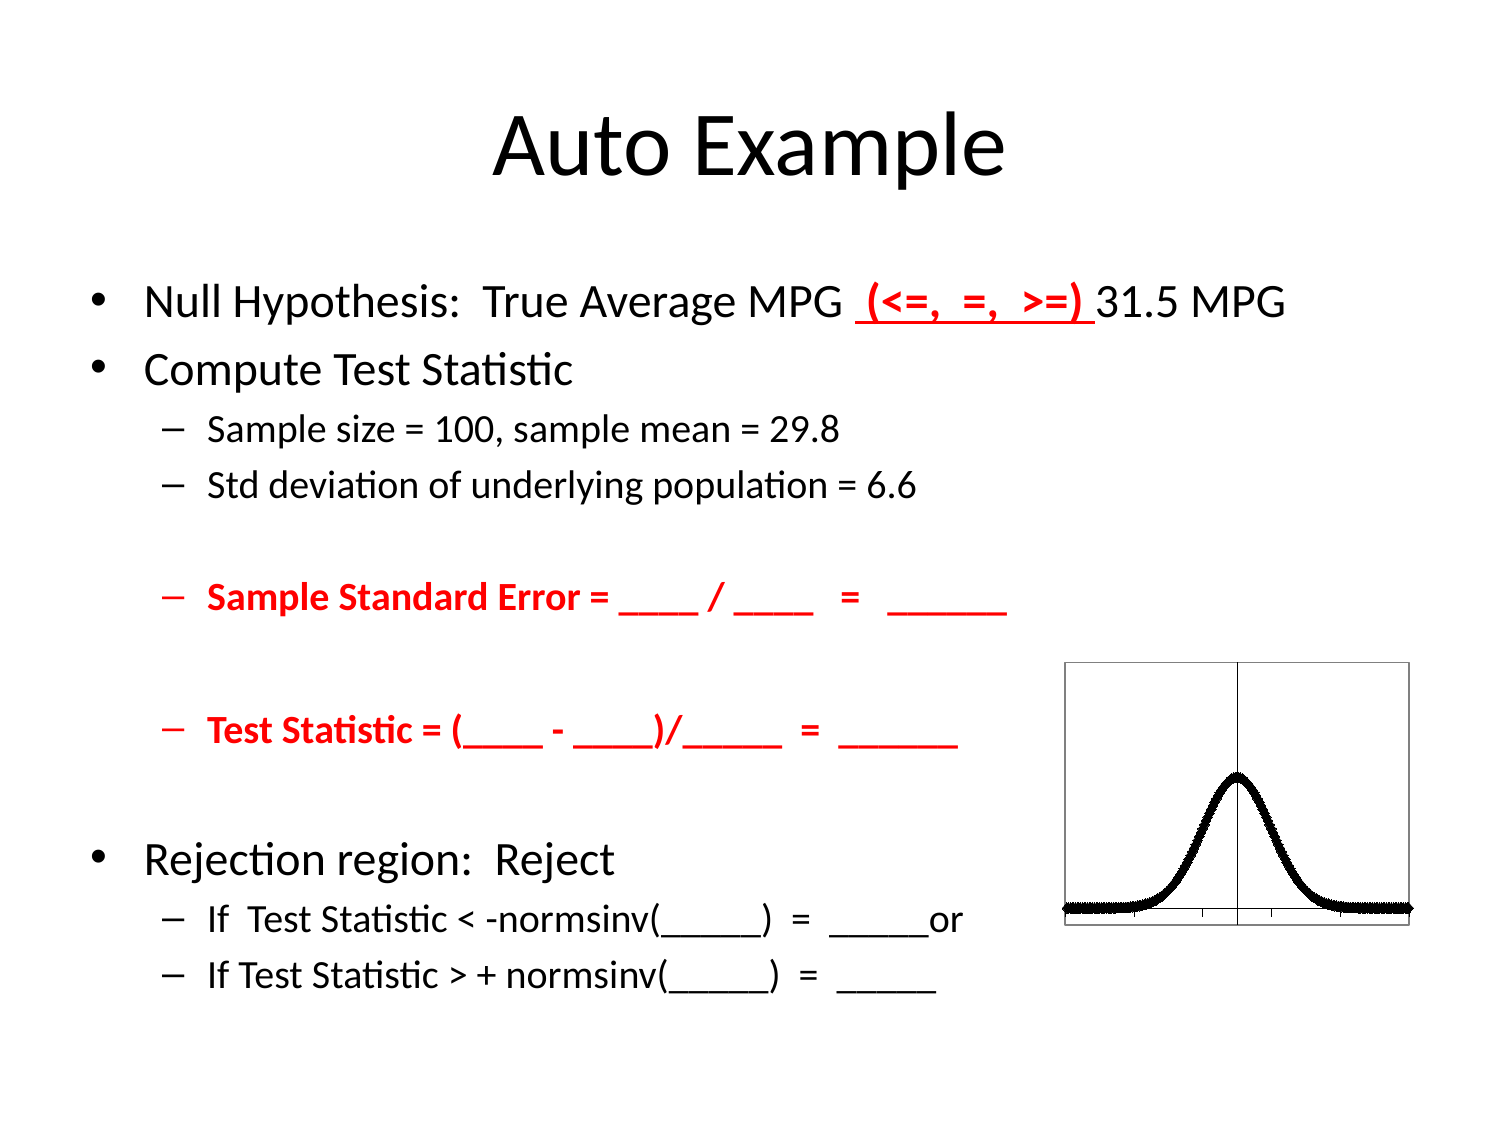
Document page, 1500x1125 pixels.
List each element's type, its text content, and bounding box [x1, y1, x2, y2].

chart [1024, 599, 1438, 988]
list Null Hypothesis: True Average MPG (<=, =, >=) 31.5 MPG Compute Test Statistic Sample size = 100, sample mean = 29.8 Std deviation of underlying population = 6.6 Sample Standard Error = ____ / ____ = ______ Test Statistic = (____ - ____)/_____ = ______ Rejection region: Reject If Test Statistic < -normsinv(_____) = _____or If Test Statistic > + normsinv(_____) = _____ [75, 262, 1425, 1005]
title Auto Example [75, 45, 1425, 233]
